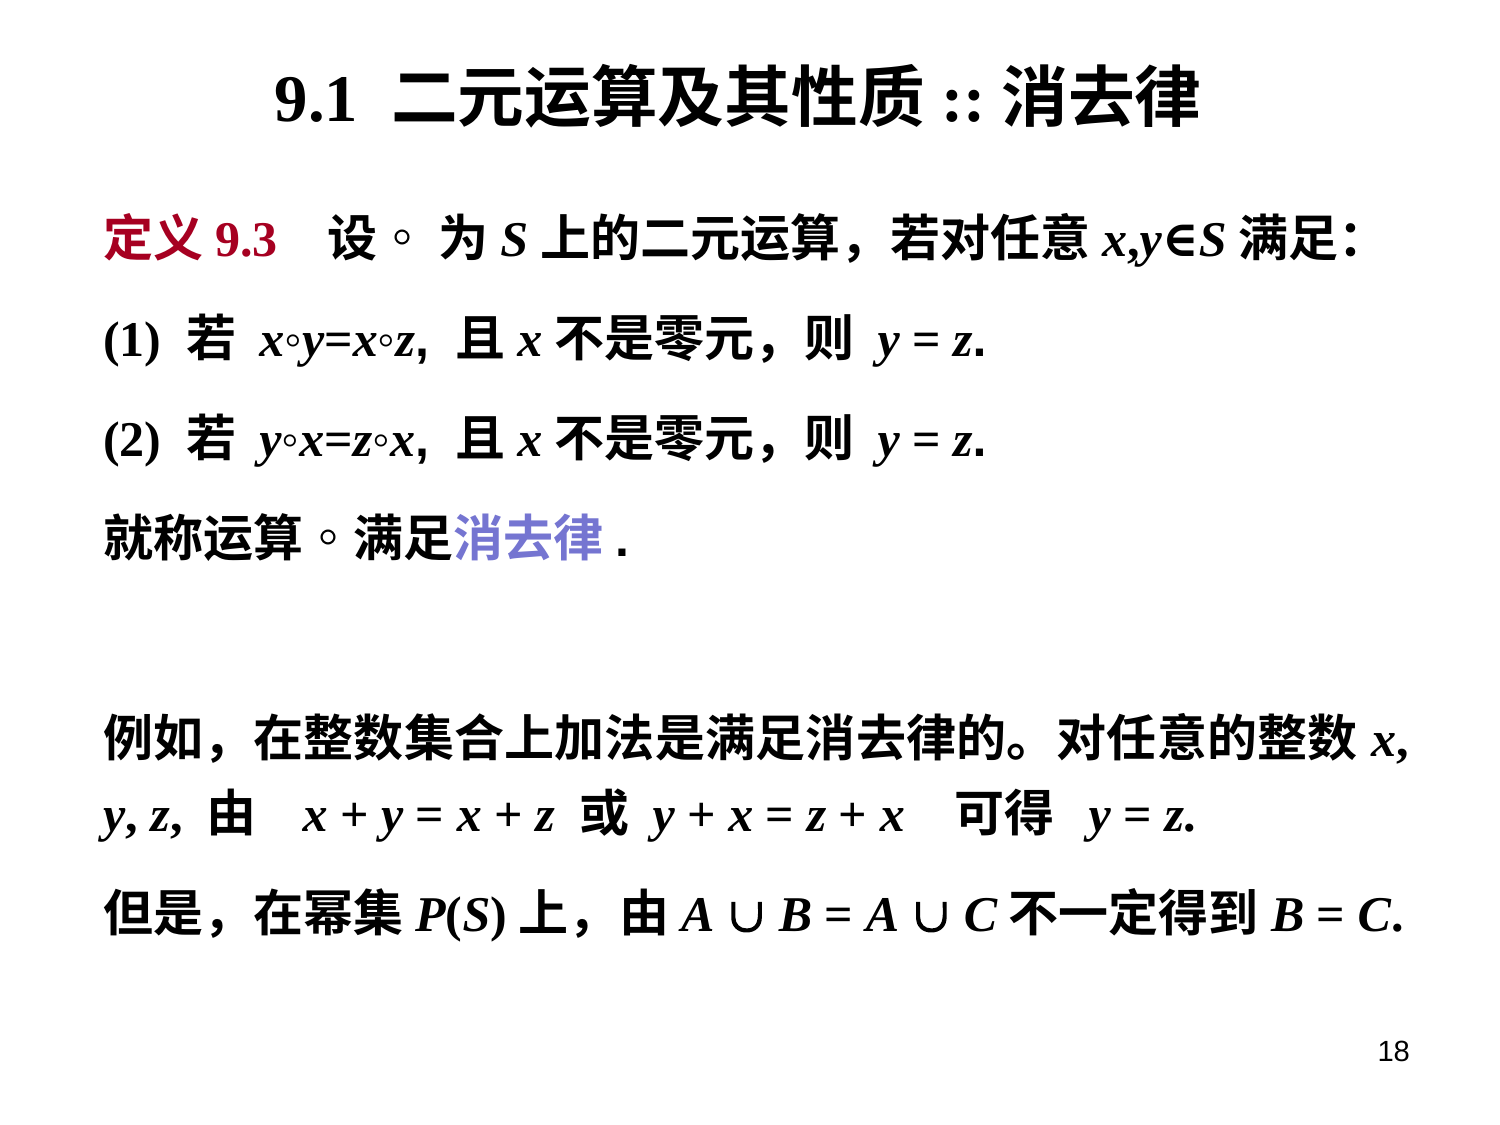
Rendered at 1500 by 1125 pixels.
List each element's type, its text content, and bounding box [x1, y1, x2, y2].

title 9.1 二元运算及其性质::消去律 [100, 60, 1377, 130]
text_box 定义9.3 设◦ 为S上的二元运算，若对任意x,y∈S满足： (1) 若 x◦y=x◦z, 且x不是零元，则 y = z. (2) 若 y◦x=z◦x, 且x不是零元，则 y = z. 就称运算◦满足消去律. 例如，在整数集合上加法是满足消去律的。对任意的整数x, y, z, 由 x + y = x + z 或 y + x = z + x 可得 y = z. 但是，在幂集P(S)上，由A  B = A  C不一定得到B = C. [88, 184, 1424, 950]
slide_number 18 [1074, 1024, 1426, 1103]
